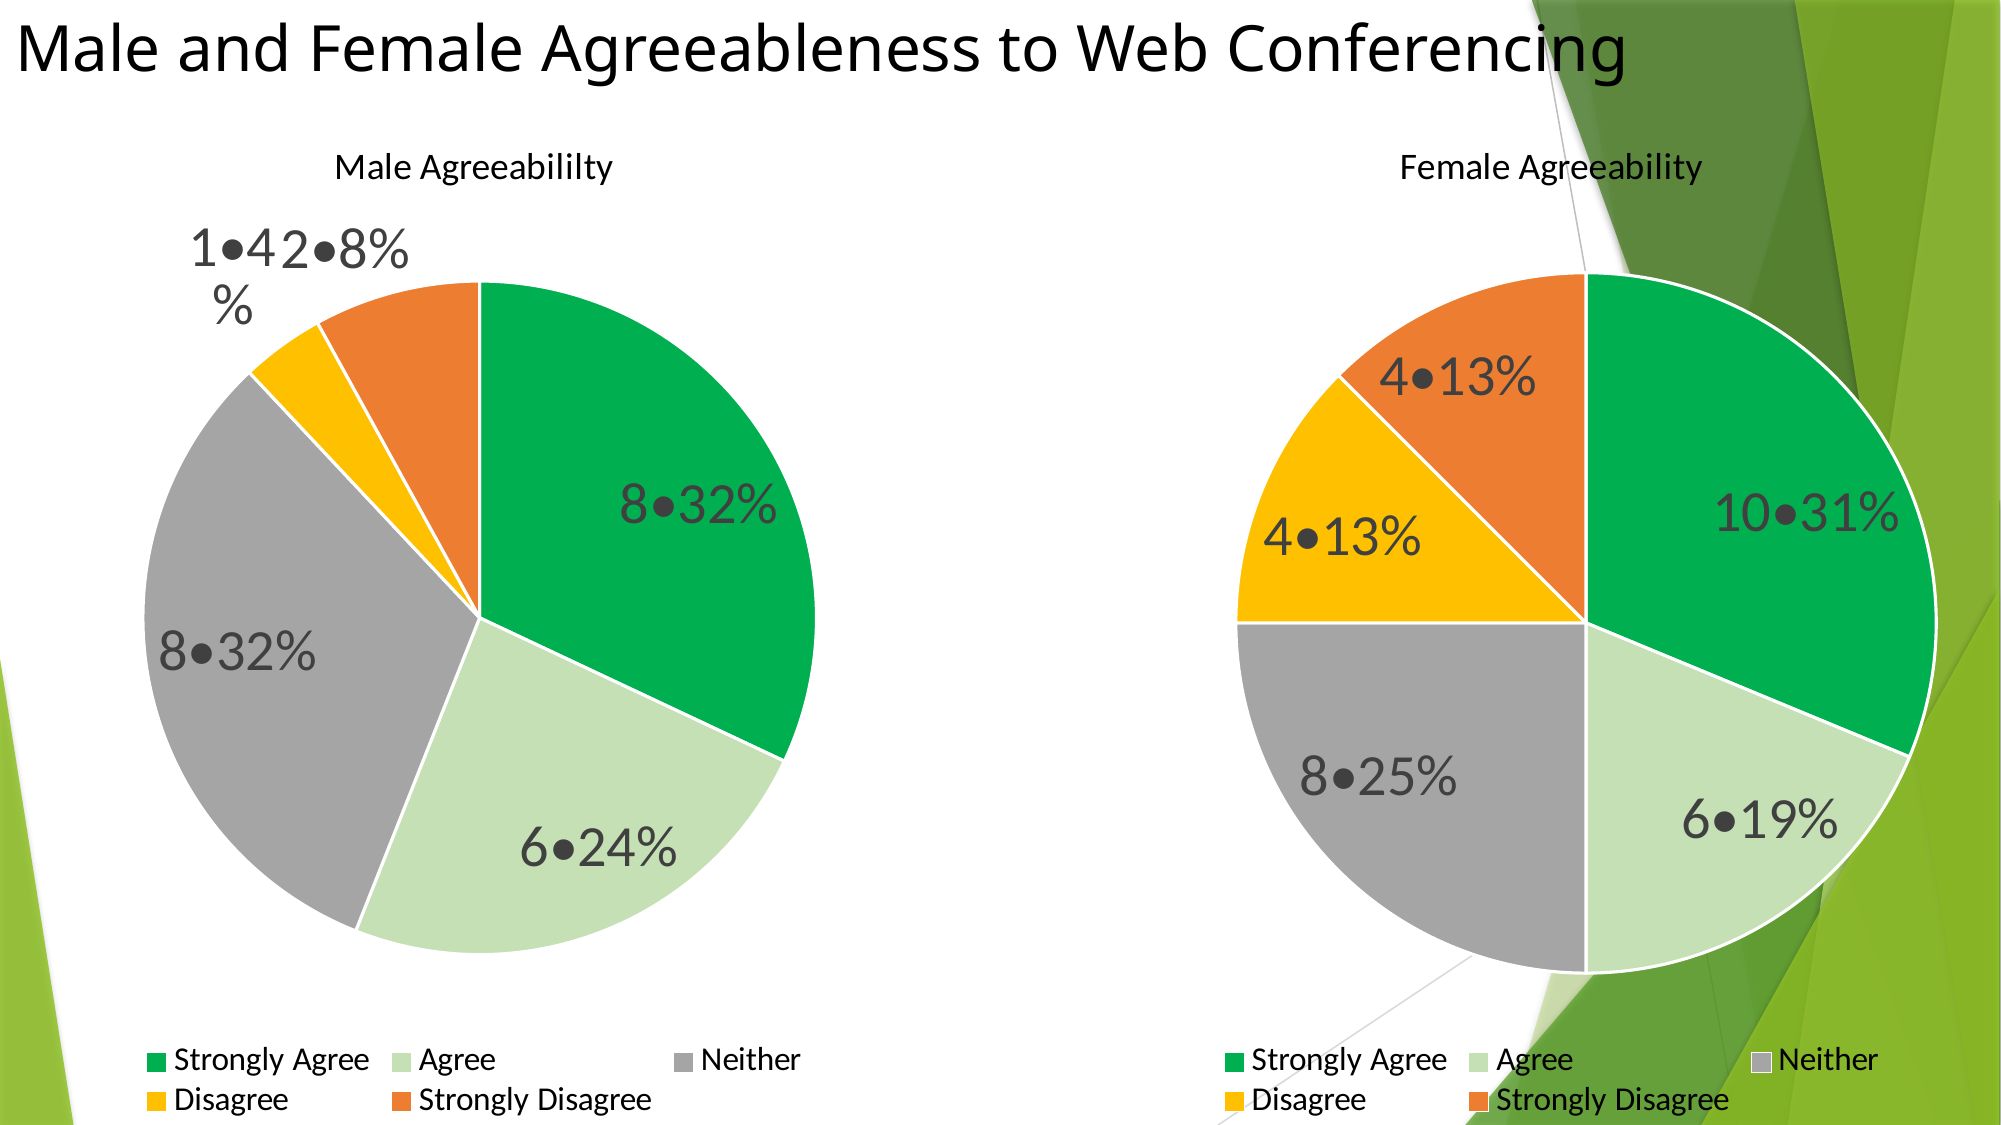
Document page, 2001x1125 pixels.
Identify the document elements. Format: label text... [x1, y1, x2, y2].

chart [1051, 111, 2000, 1125]
chart [0, 111, 949, 1125]
title Male and Female Agreeableness to Web Conferencing [0, 0, 1649, 112]
